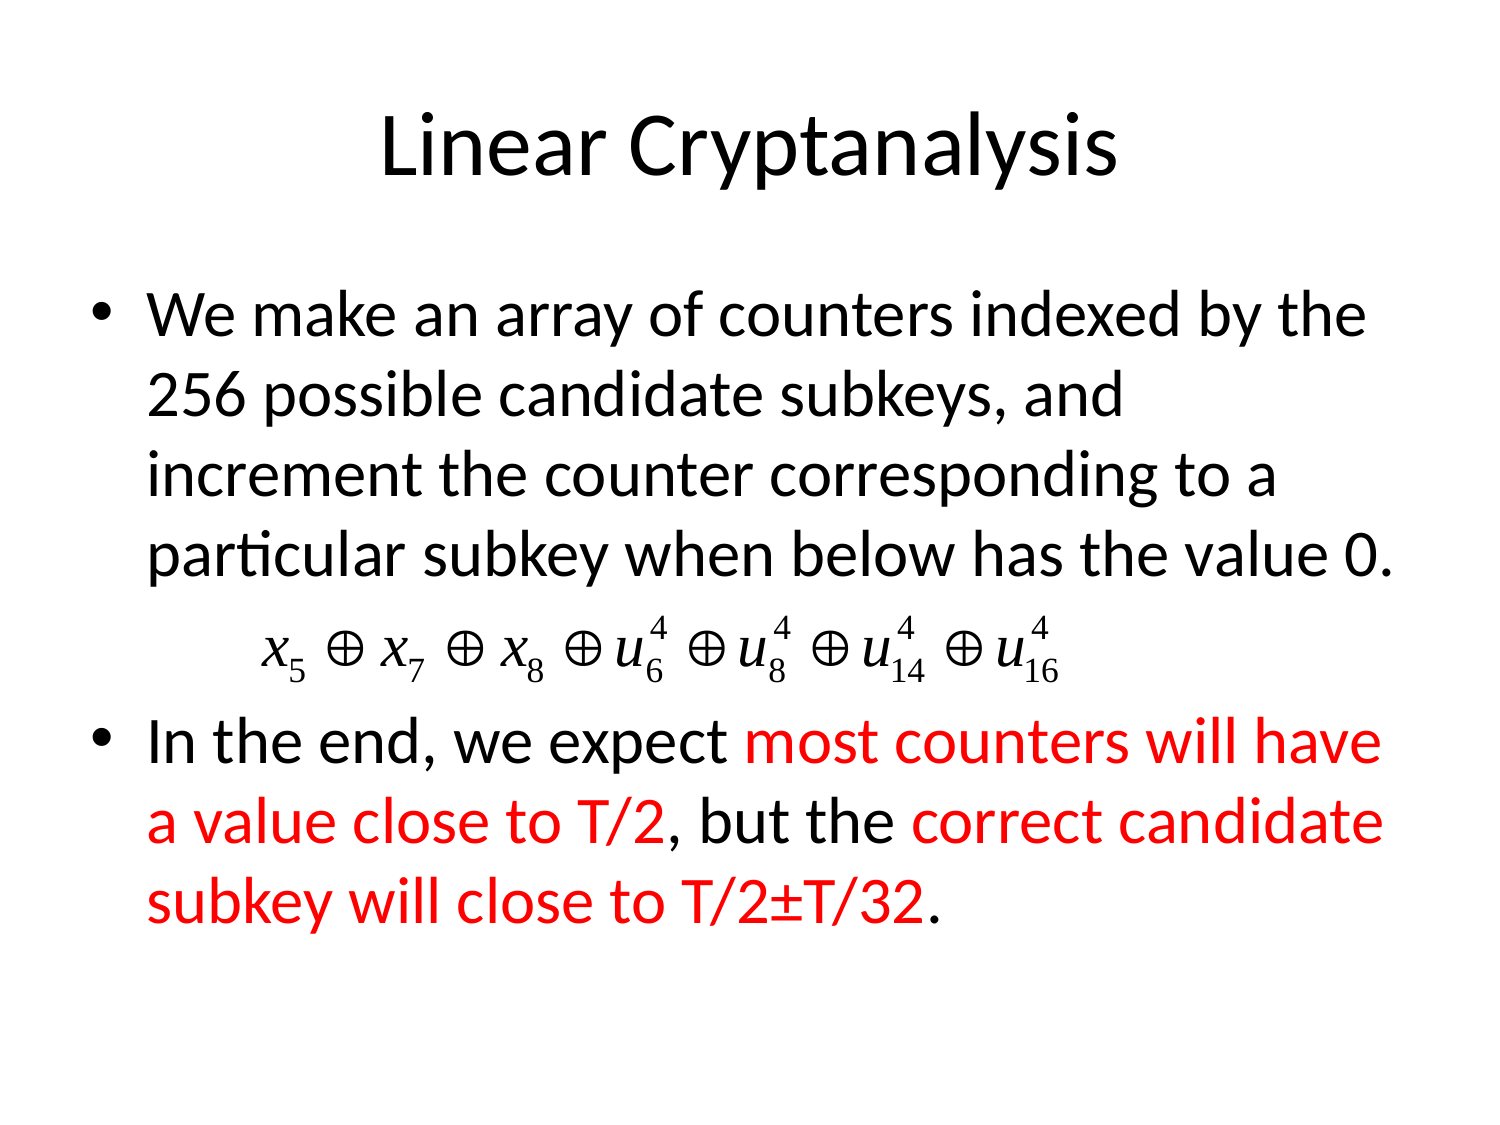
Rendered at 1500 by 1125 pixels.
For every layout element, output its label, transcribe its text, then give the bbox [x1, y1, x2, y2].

title Linear Cryptanalysis [75, 45, 1425, 233]
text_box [249, 599, 1073, 698]
list We make an array of counters indexed by the 256 possible candidate subkeys, and increment the counter corresponding to a particular subkey when below has the value 0. In the end, we expect most counters will have a value close to T/2, but the correct candidate subkey will close to T/2±T/32. [75, 262, 1425, 1005]
